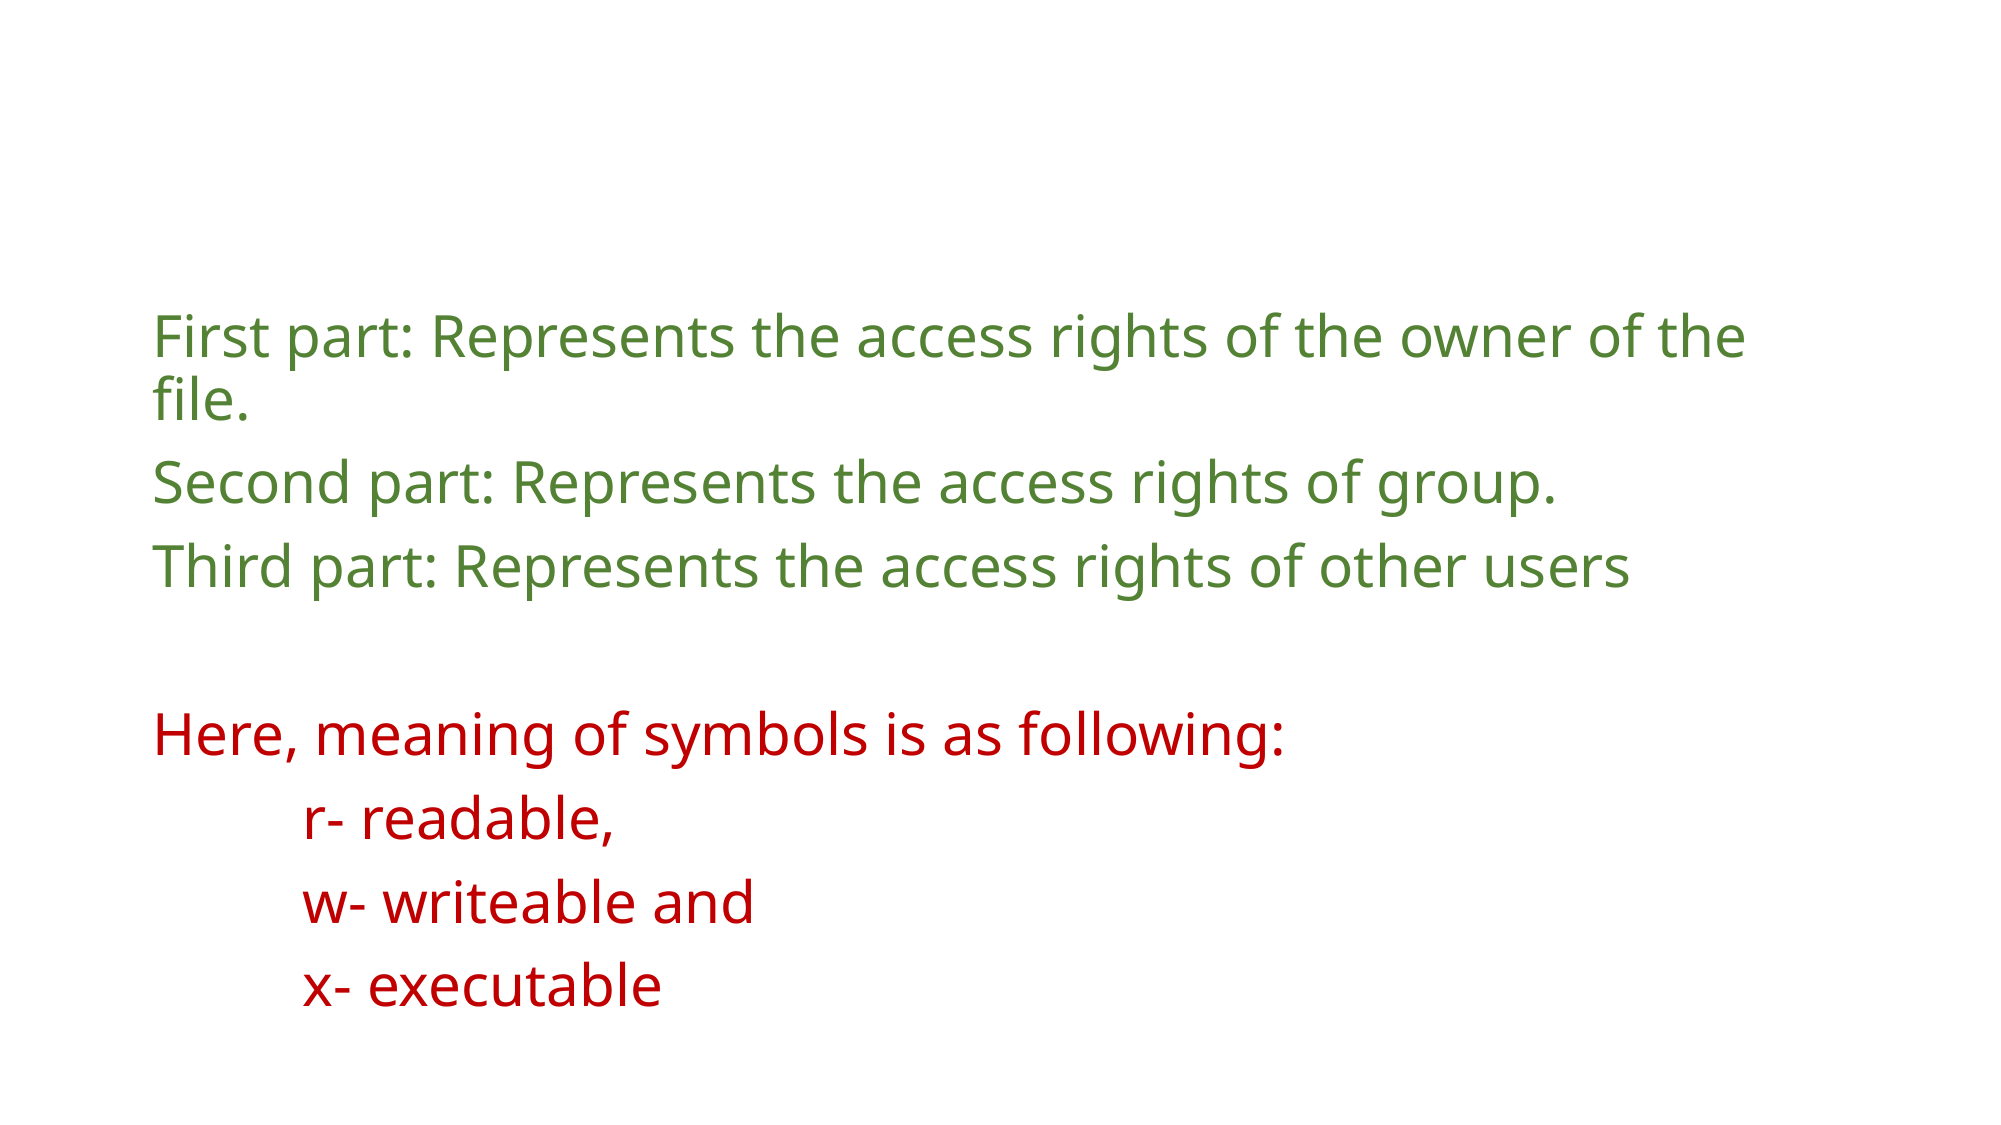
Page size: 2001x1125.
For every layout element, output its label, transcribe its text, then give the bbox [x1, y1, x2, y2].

list First part: Represents the access rights of the owner of the file. Second part: Represents the access rights of group. Third part: Represents the access rights of other users Here, meaning of symbols is as following: r- readable, w- writeable and x- executable [137, 299, 1863, 1014]
